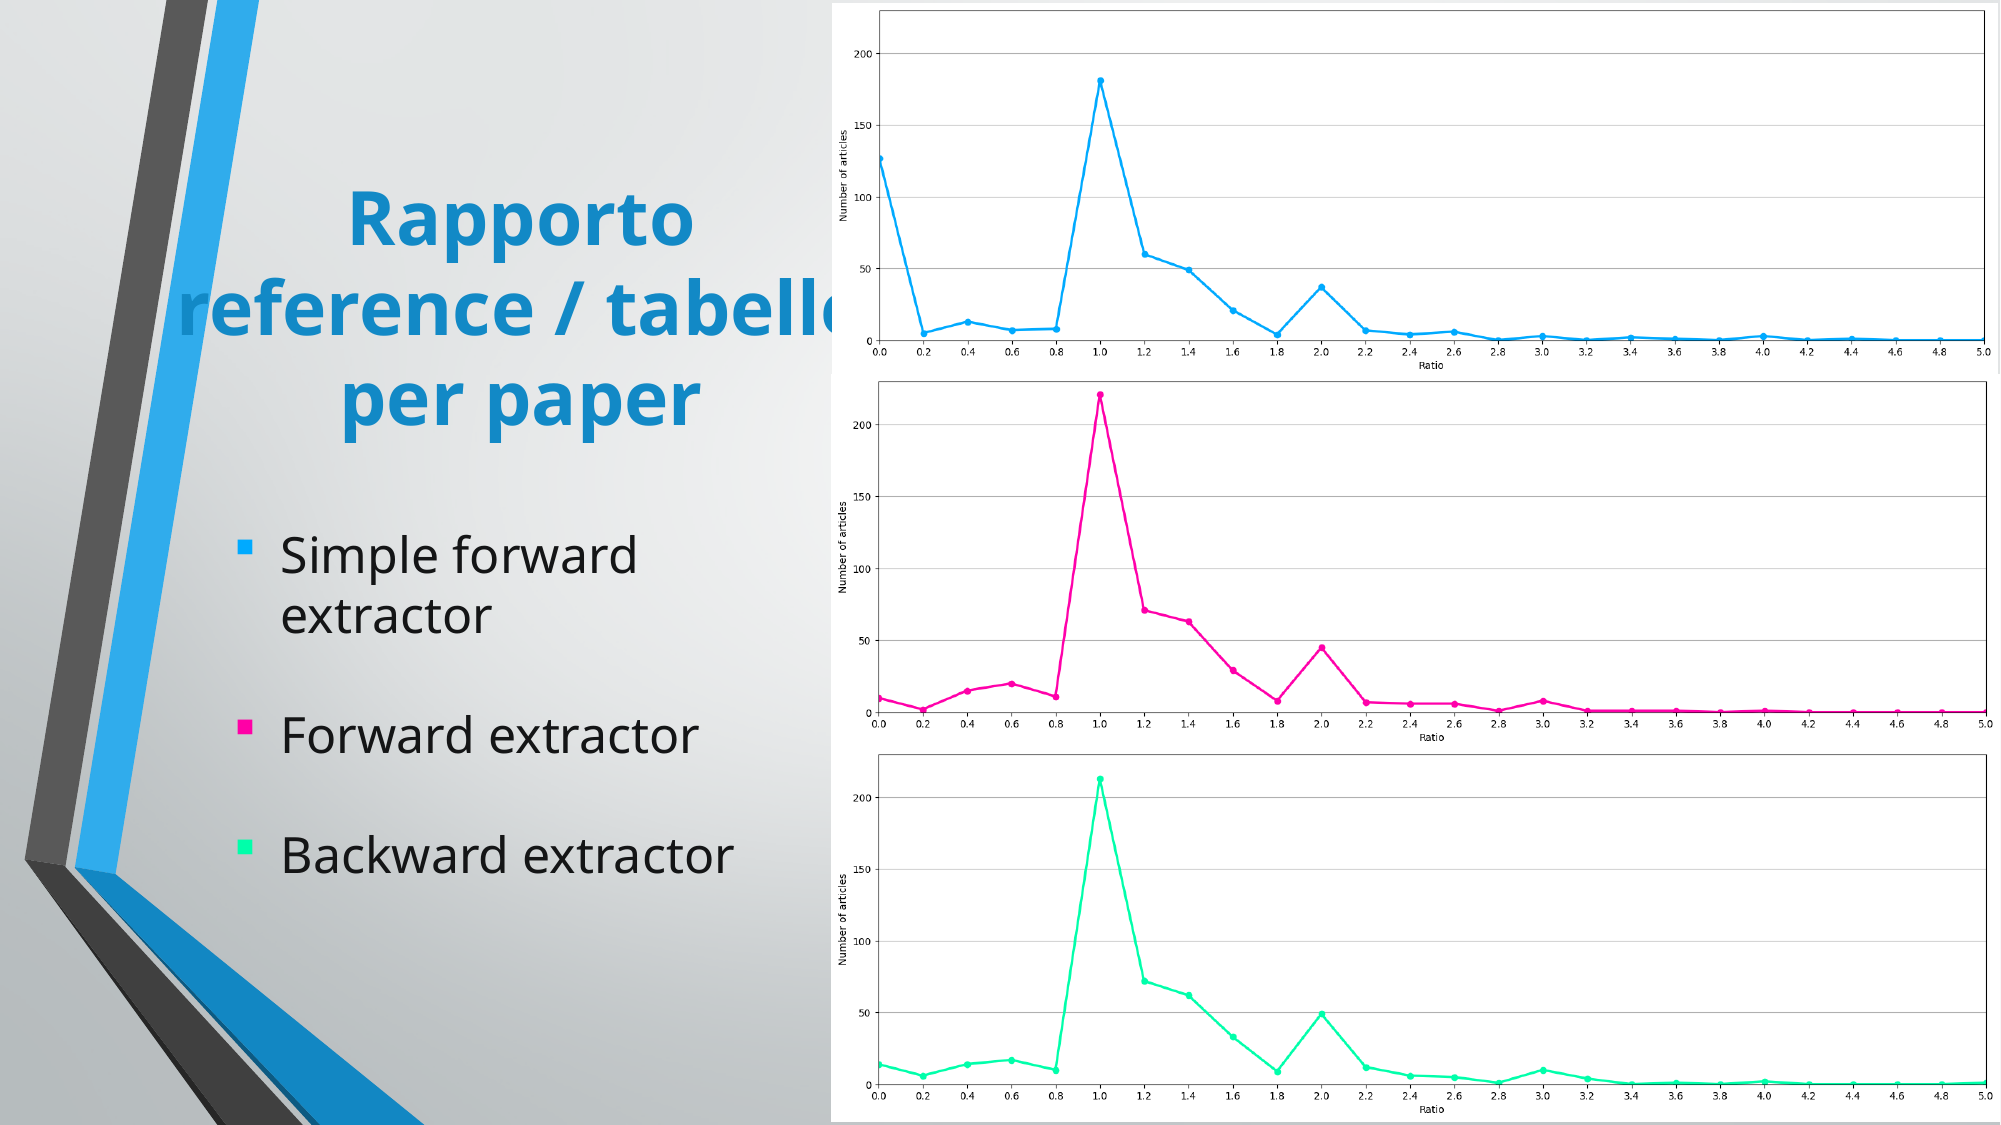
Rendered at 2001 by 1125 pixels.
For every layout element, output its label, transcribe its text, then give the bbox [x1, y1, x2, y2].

text_box Simple forward extractor Forward extractor Backward extractor [218, 516, 824, 891]
text_box Rapporto reference / tabelle per paper [134, 123, 831, 488]
picture [831, 2, 2000, 1123]
